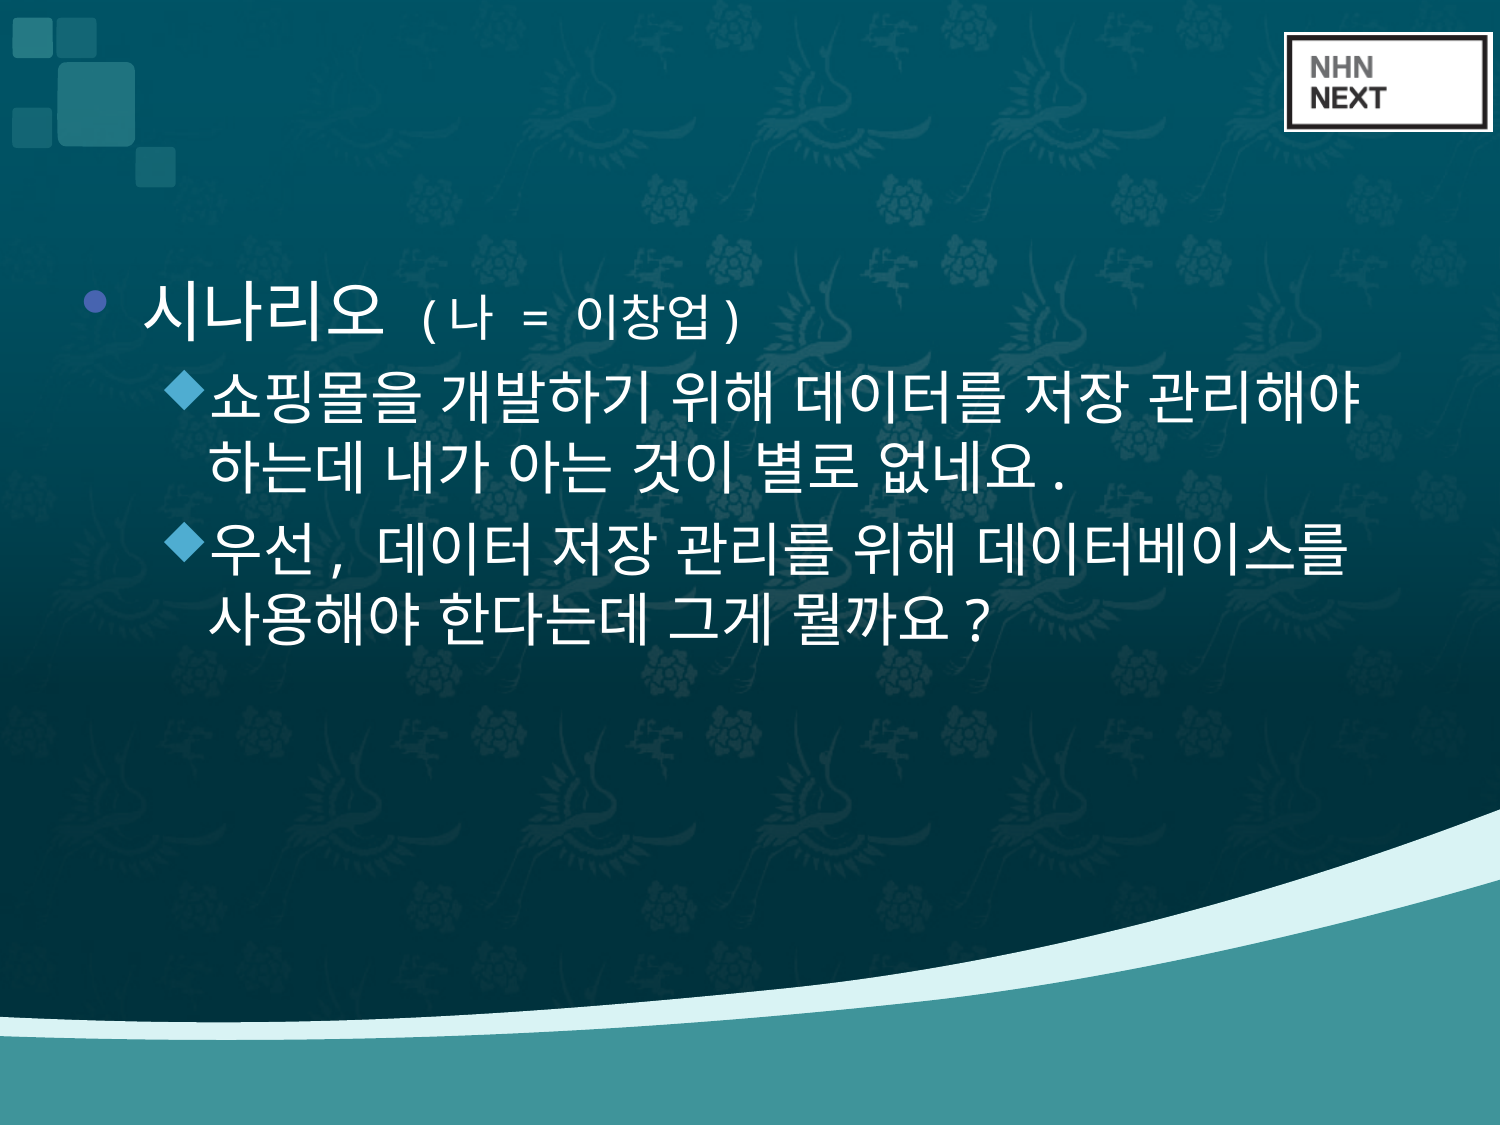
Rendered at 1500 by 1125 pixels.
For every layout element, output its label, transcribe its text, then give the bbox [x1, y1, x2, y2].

list 시나리오 (나 = 이창업) 쇼핑몰을 개발하기 위해 데이터를 저장 관리해야 하는데 내가 아는 것이 별로 없네요. 우선, 데이터 저장 관리를 위해 데이터베이스를 사용해야 한다는데 그게 뭘까요? [70, 262, 1425, 1005]
picture [1284, 32, 1493, 132]
